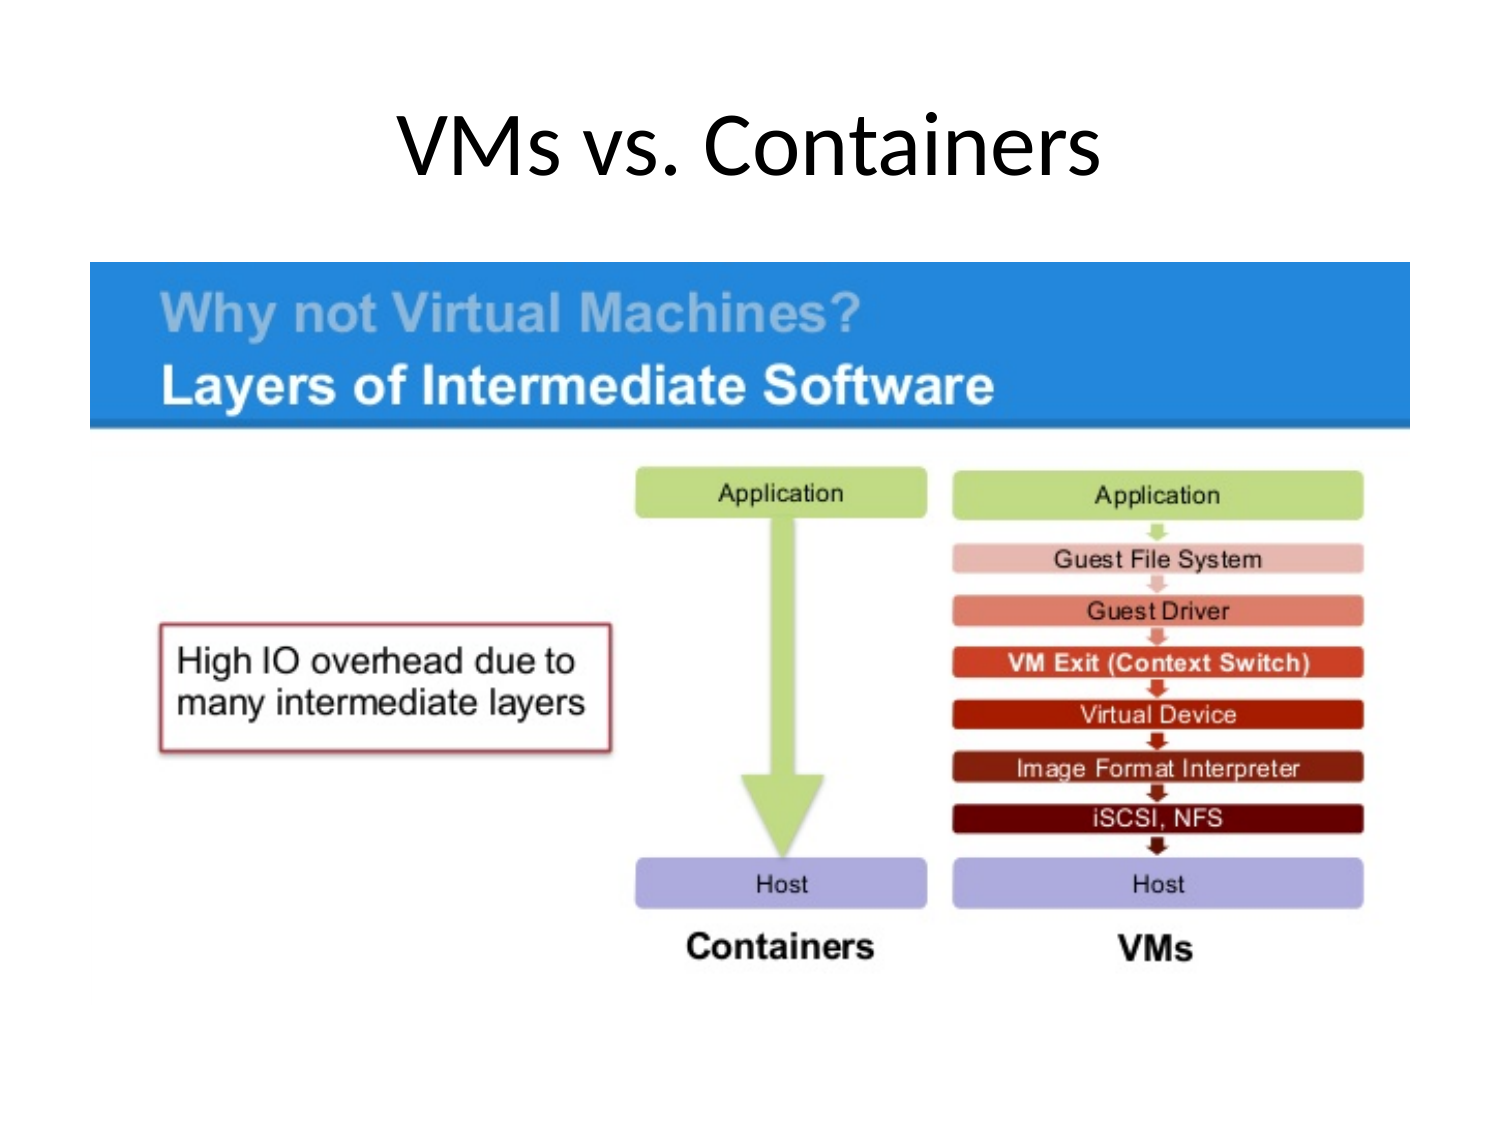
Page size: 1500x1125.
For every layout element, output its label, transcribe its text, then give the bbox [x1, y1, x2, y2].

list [74, 262, 1426, 1006]
title VMs vs. Containers [75, 45, 1425, 233]
